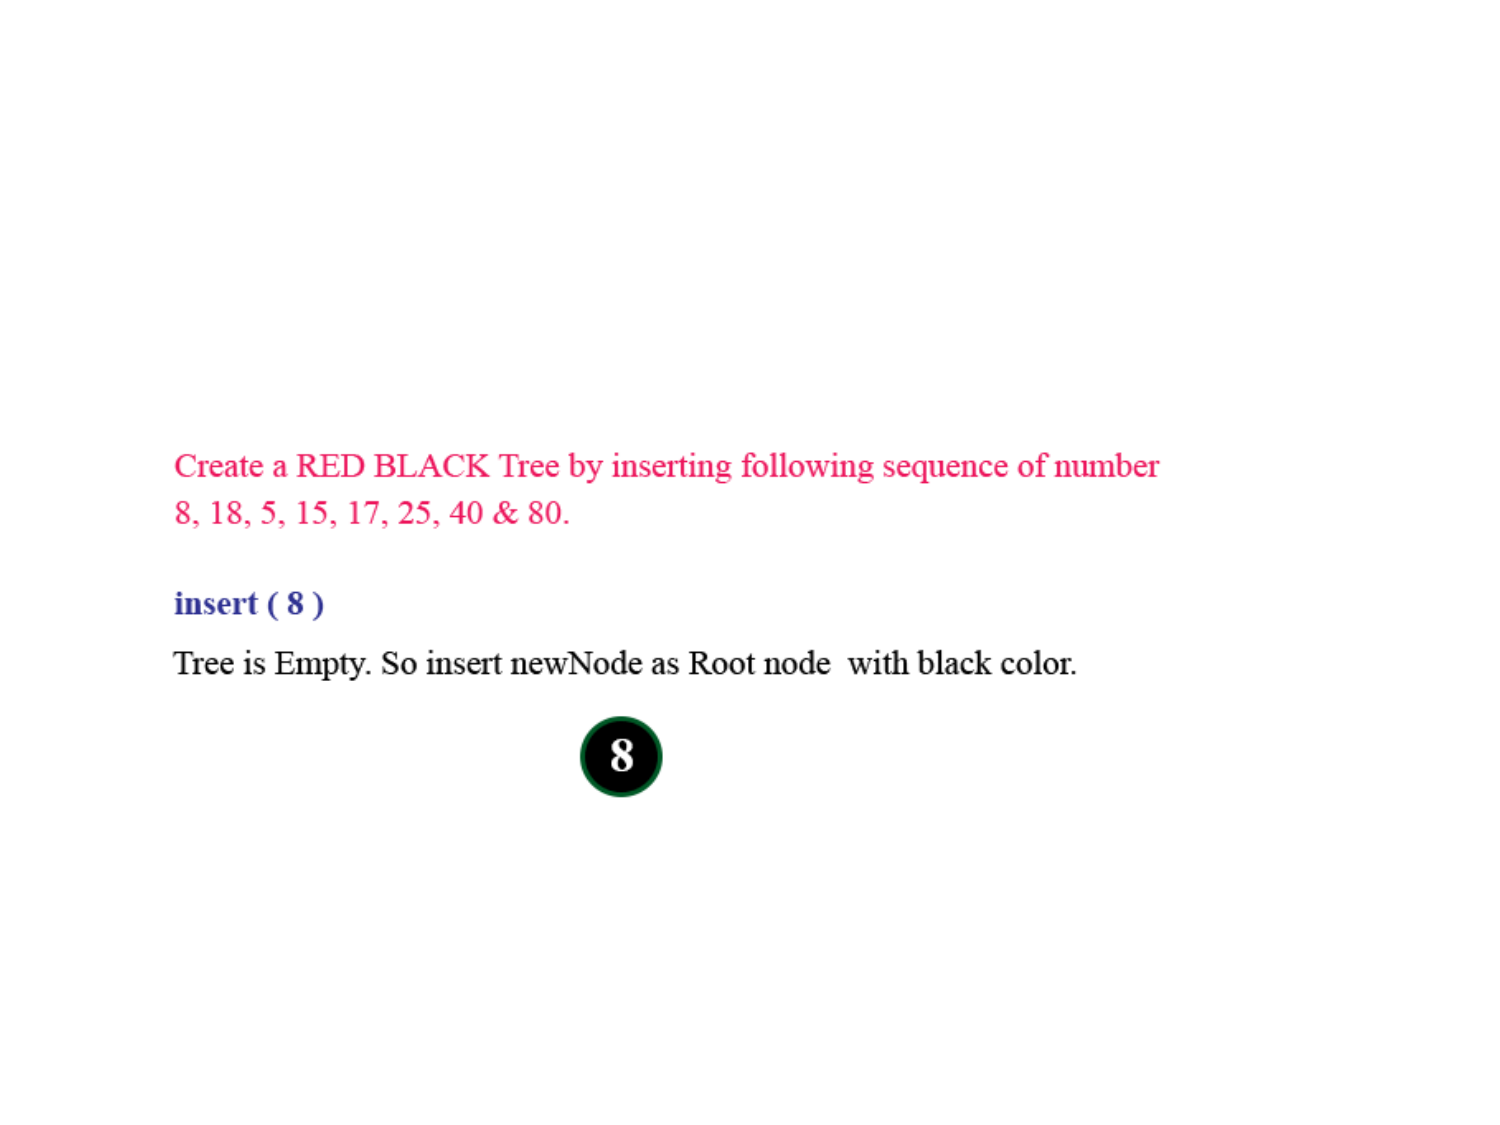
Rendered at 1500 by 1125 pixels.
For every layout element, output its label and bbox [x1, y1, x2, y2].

picture [135, 427, 1270, 847]
